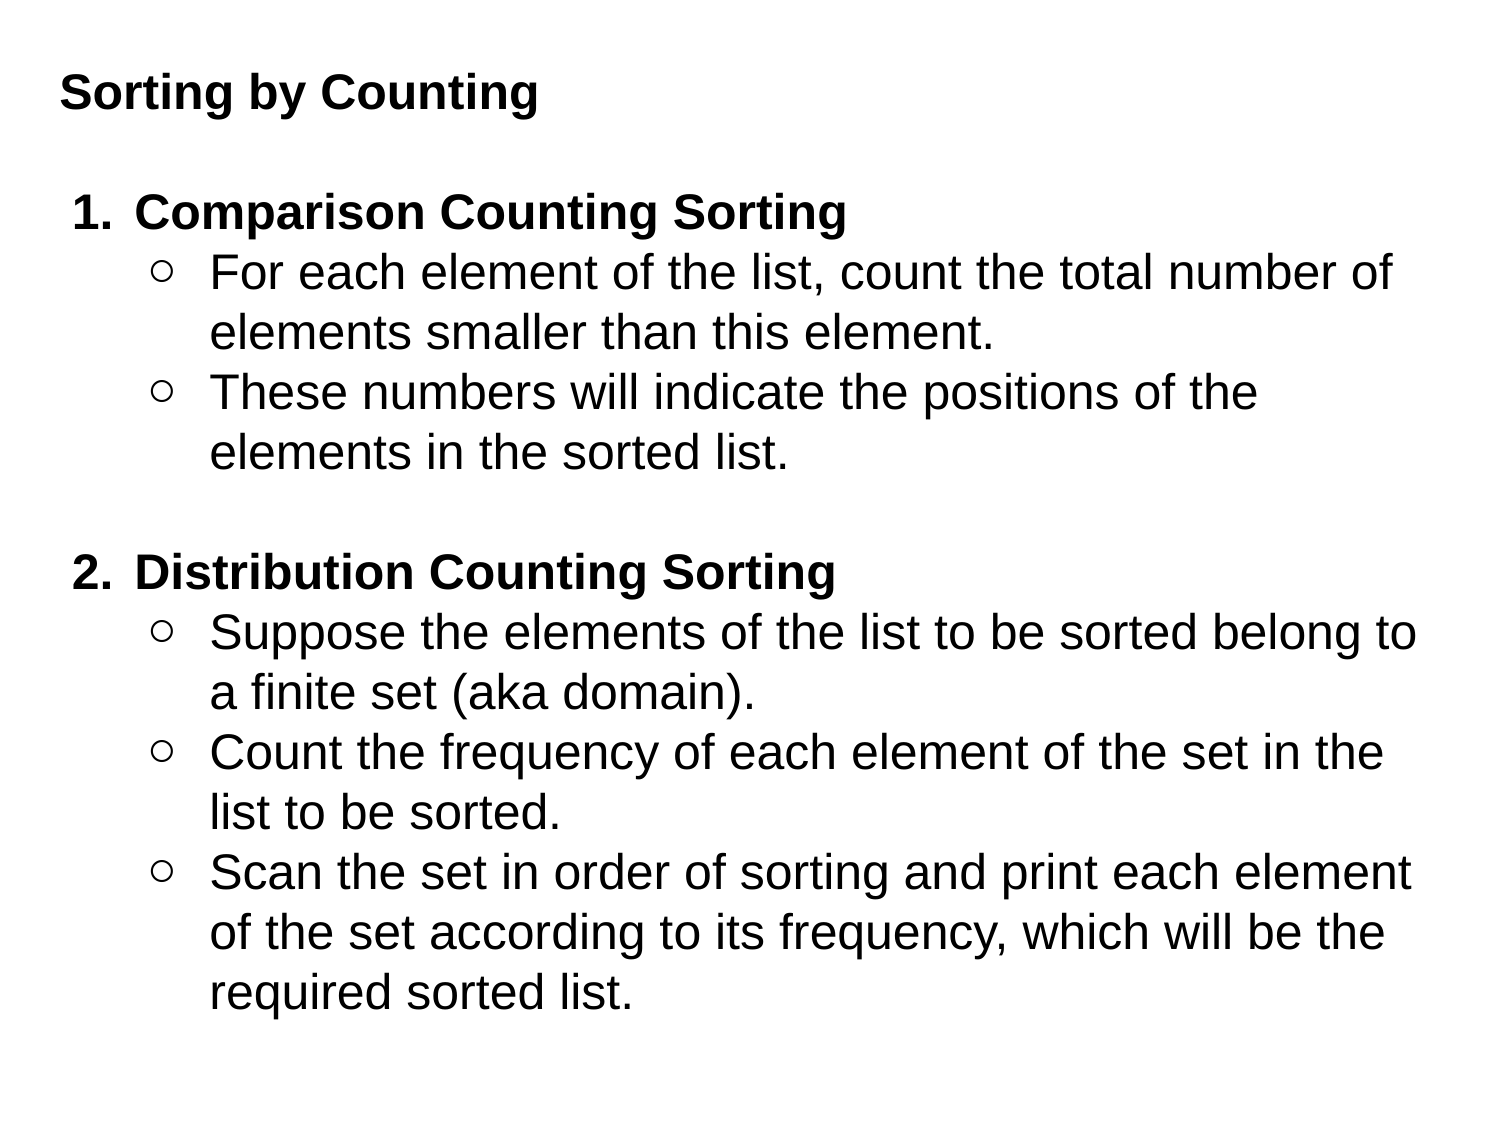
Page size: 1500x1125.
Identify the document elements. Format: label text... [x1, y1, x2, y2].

text_box Sorting by Counting Comparison Counting Sorting For each element of the list, count the total number of elements smaller than this element. These numbers will indicate the positions of the elements in the sorted list. Distribution Counting Sorting Suppose the elements of the list to be sorted belong to a finite set (aka domain). Count the frequency of each element of the set in the list to be sorted. Scan the set in order of sorting and print each element of the set according to its frequency, which will be the required sorted list. [44, 44, 1455, 1027]
